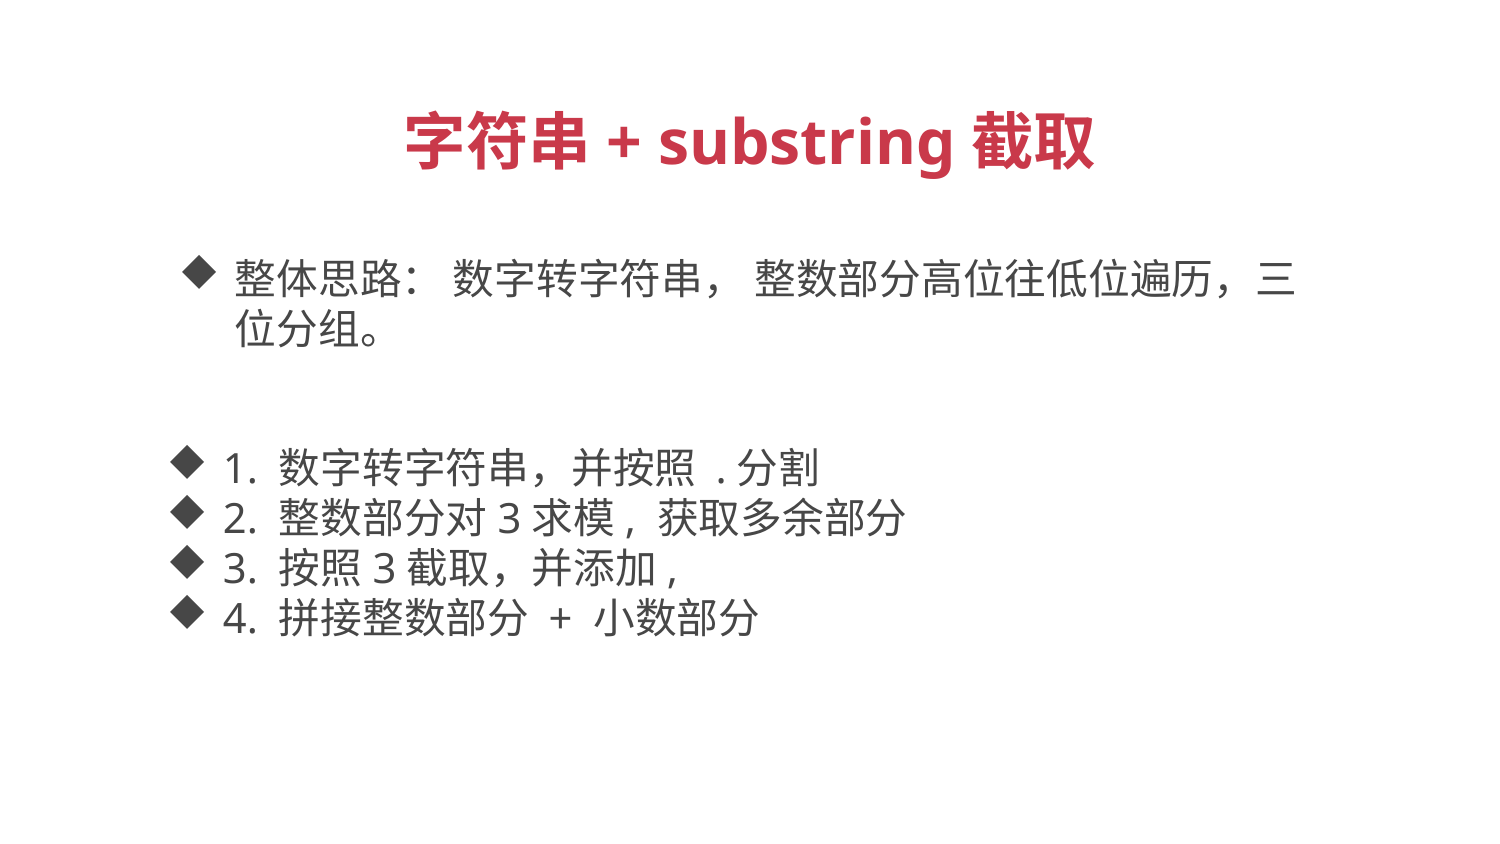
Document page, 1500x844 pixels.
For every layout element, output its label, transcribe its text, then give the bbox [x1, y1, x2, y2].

text_box 字符串+ substring截取 [388, 94, 1112, 185]
text_box 整体思路： 数字转字符串， 整数部分高位往低位遍历，三位分组。 [88, 245, 1341, 361]
text_box 1. 数字转字符串，并按照 .分割 2. 整数部分对3求模, 获取多余部分 3. 按照3截取，并添加, 4. 拼接整数部分 + 小数部分 [76, 434, 1482, 650]
